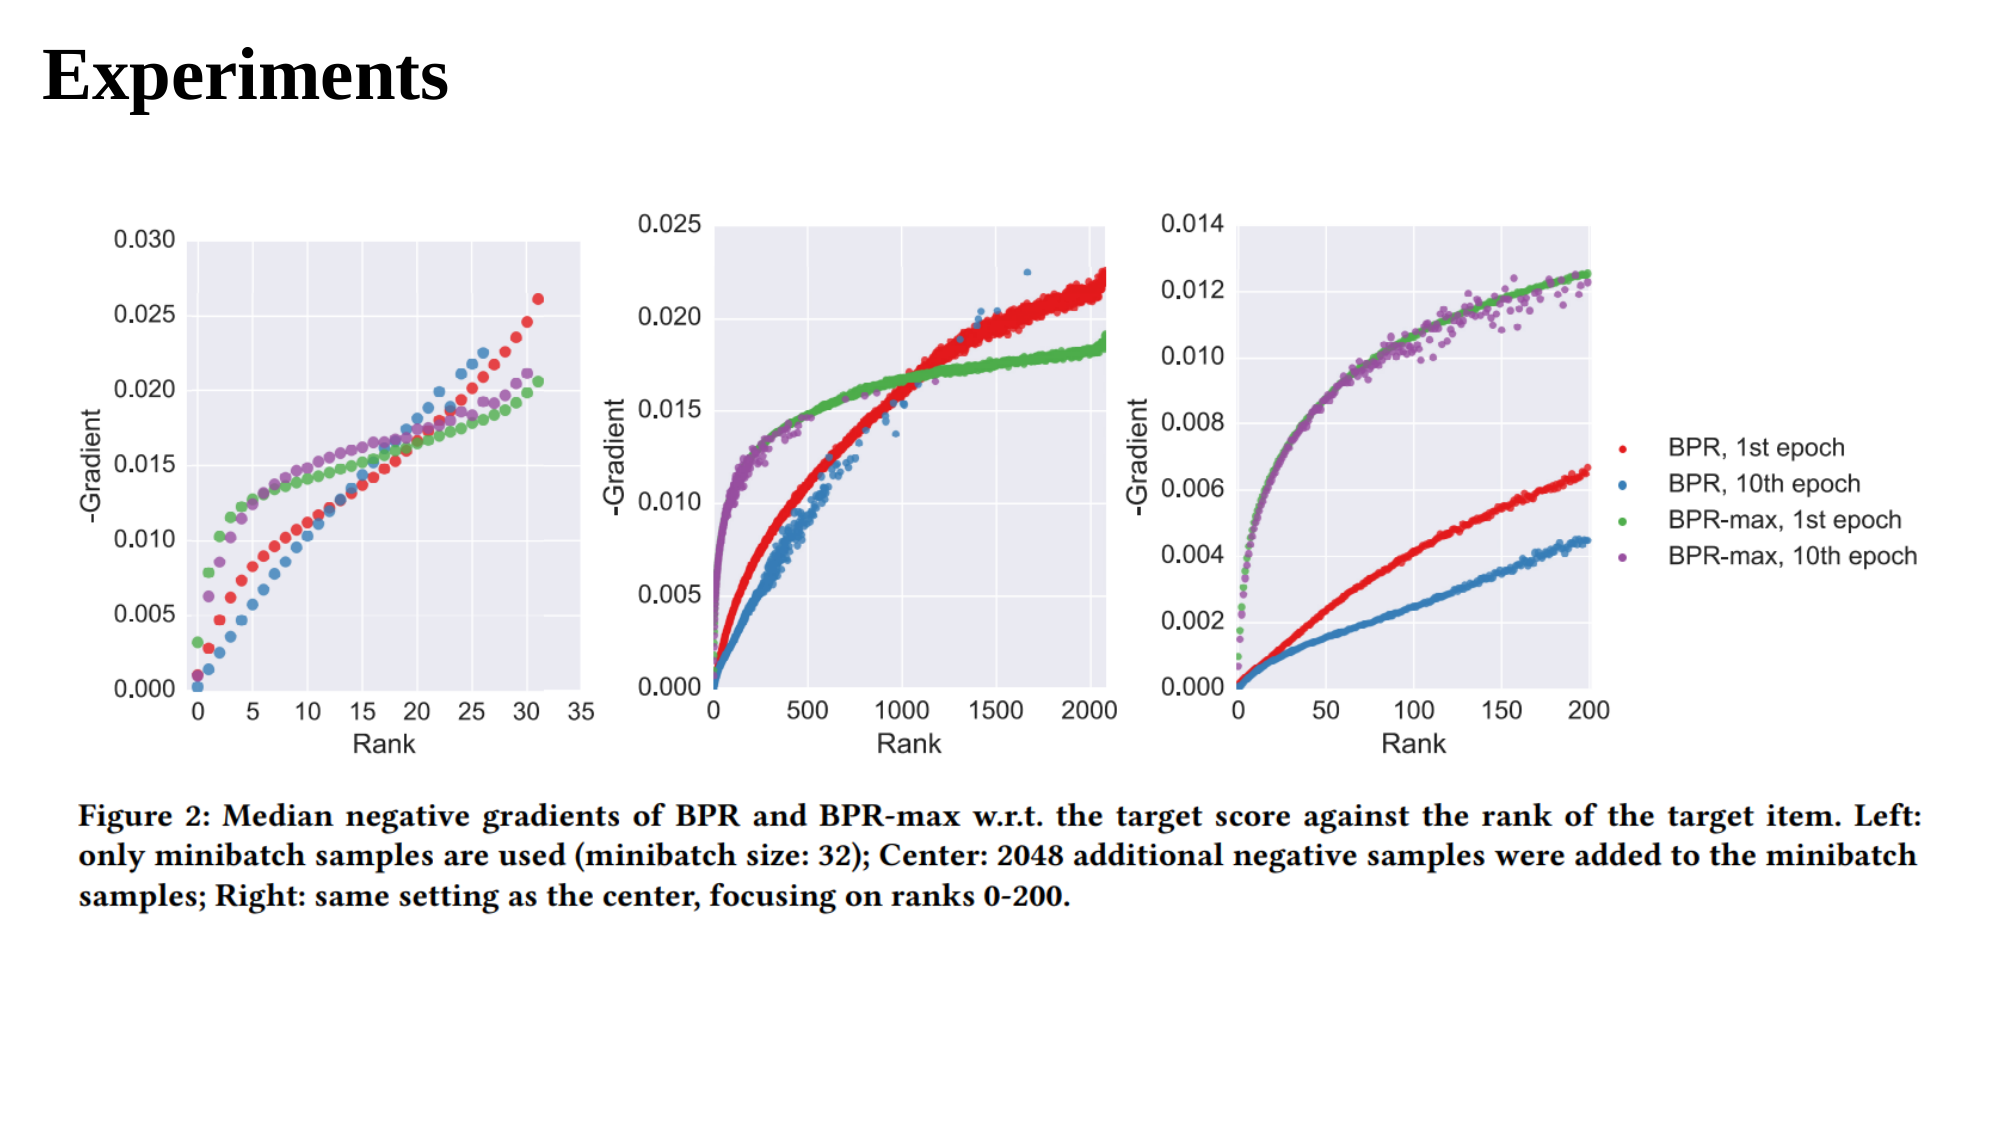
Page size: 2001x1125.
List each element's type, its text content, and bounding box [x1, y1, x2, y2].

picture [70, 206, 1930, 919]
text_box Experiments [27, 16, 466, 122]
